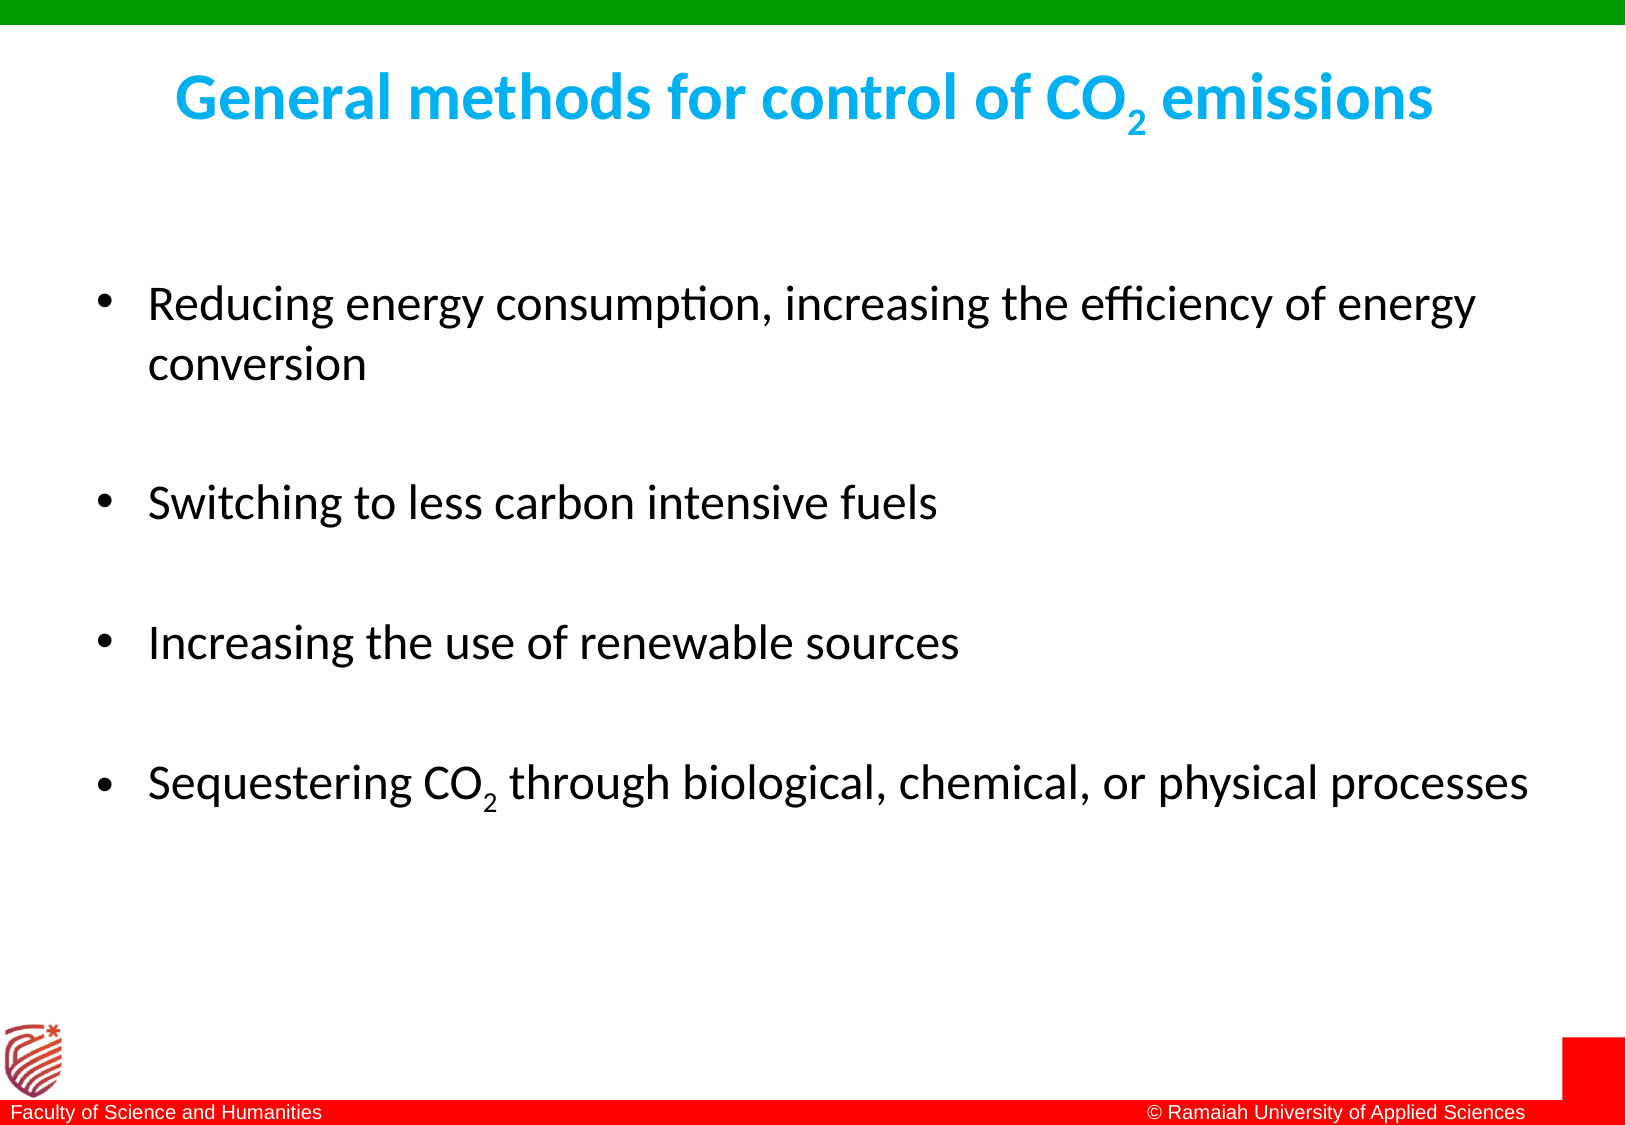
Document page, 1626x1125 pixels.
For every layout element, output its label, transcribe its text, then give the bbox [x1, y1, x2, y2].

picture [0, 1013, 69, 1100]
list Reducing energy consumption, increasing the efficiency of energy conversion Switching to less carbon intensive fuels Increasing the use of renewable sources Sequestering CO2 through biological, chemical, or physical processes [81, 262, 1575, 1062]
title General methods for control of CO2 emissions [81, 45, 1544, 233]
